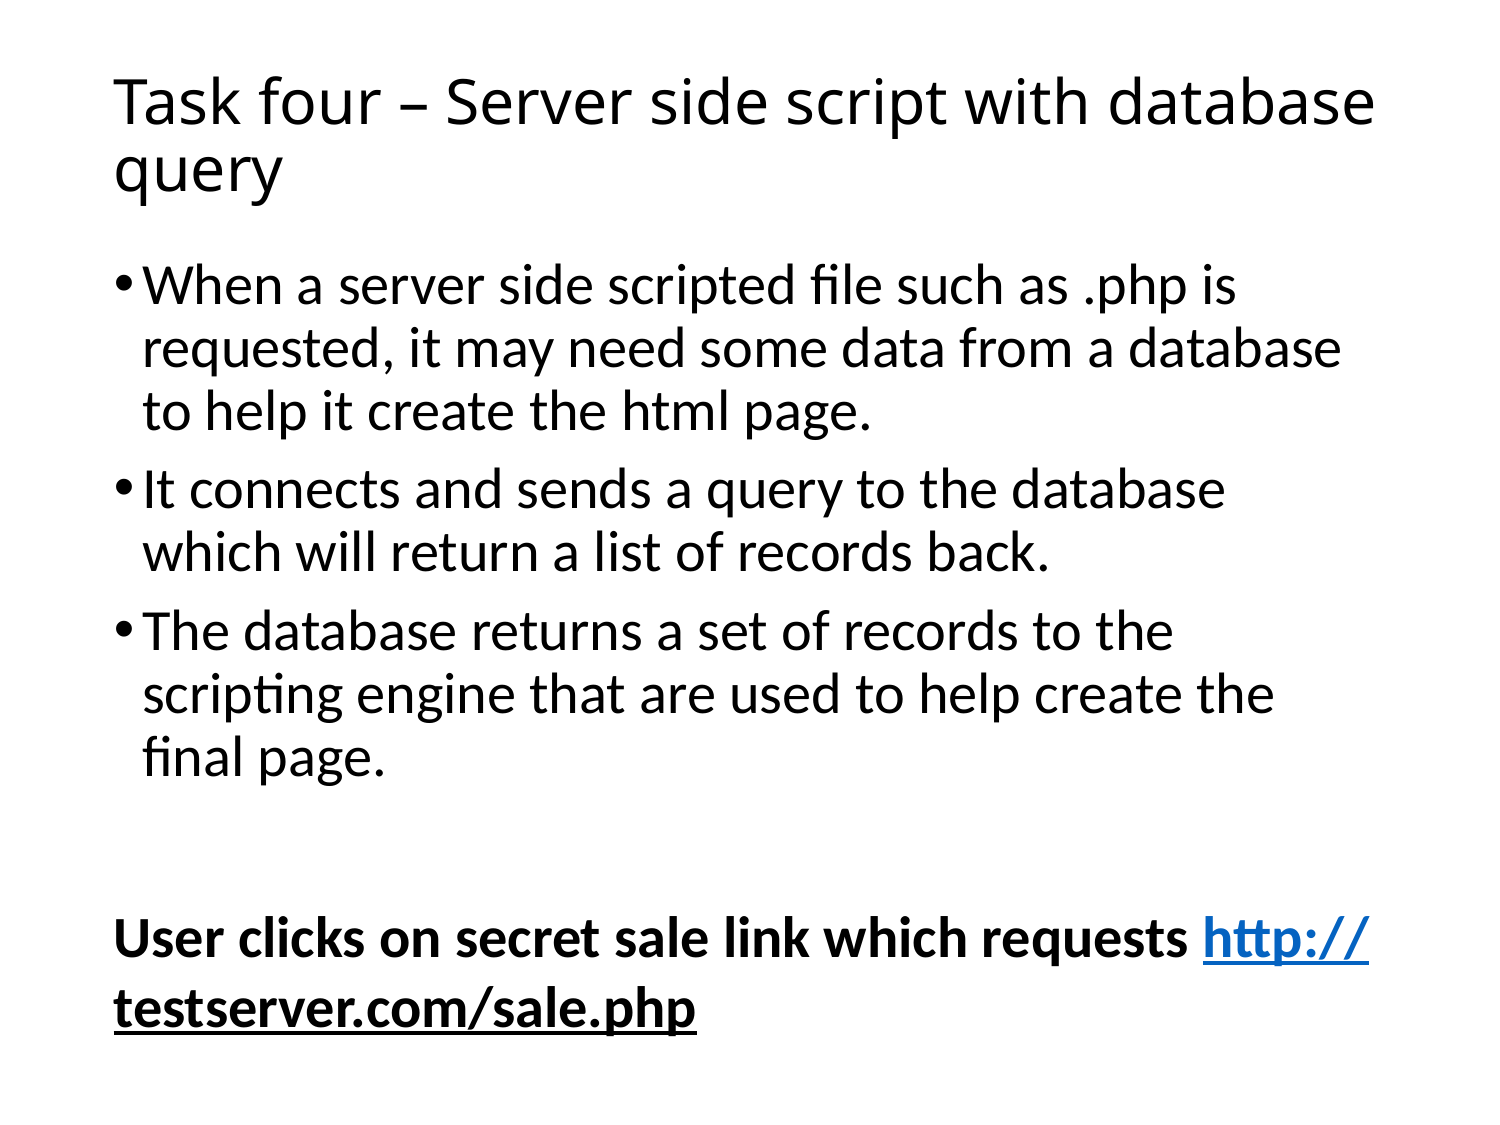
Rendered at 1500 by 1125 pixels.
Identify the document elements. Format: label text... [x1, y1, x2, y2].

text_box User clicks on secret sale link which requests http://testserver.com/sale.php [98, 891, 1500, 1092]
title Task four – Server side script with database query [99, 29, 1441, 247]
list When a server side scripted file such as .php is requested, it may need some data from a database to help it create the html page. It connects and sends a query to the database which will return a list of records back. The database returns a set of records to the scripting engine that are used to help create the final page. [99, 246, 1393, 863]
